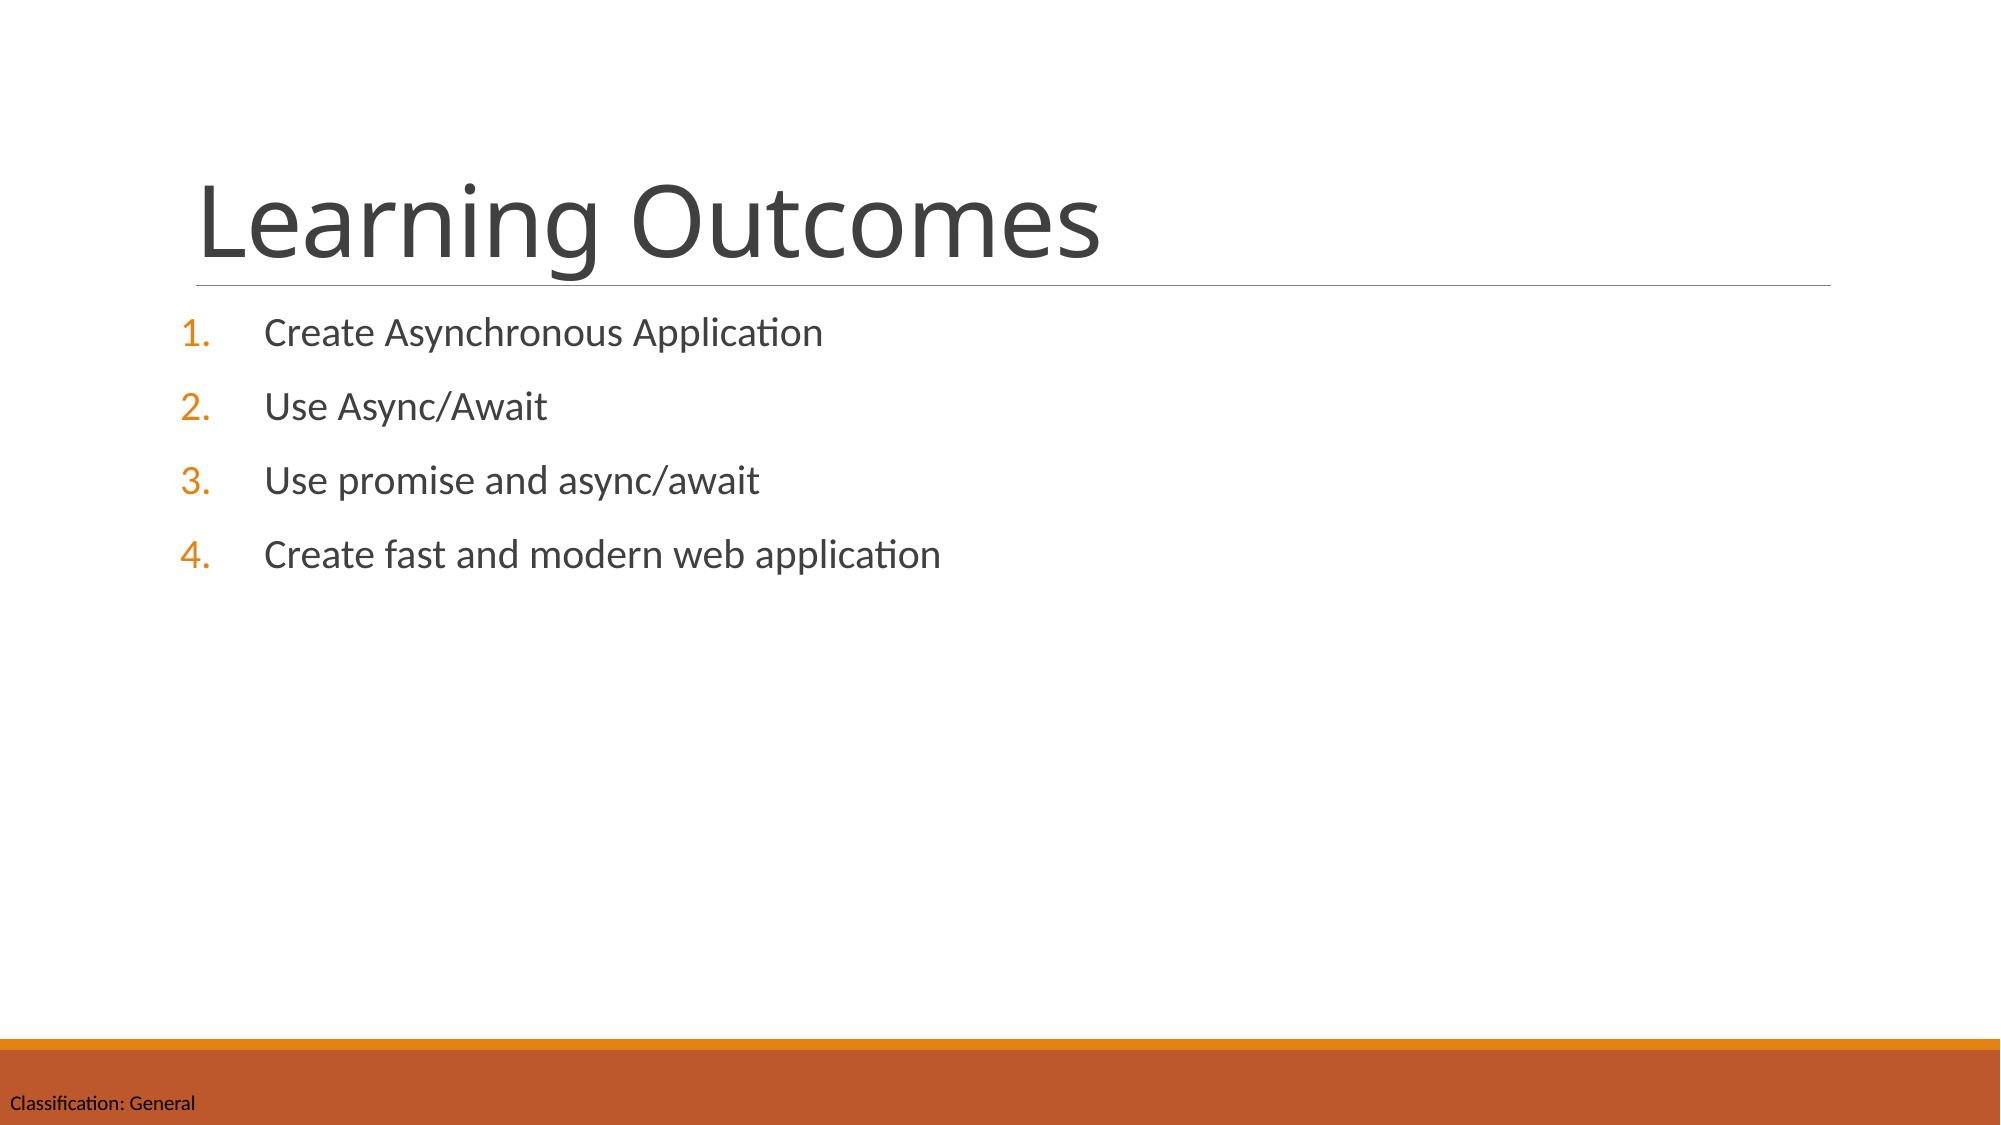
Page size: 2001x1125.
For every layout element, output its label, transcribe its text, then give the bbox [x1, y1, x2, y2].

title Learning Outcomes [180, 47, 1830, 285]
list Create Asynchronous Application Use Async/Await Use promise and async/await Create fast and modern web application [180, 302, 1830, 963]
